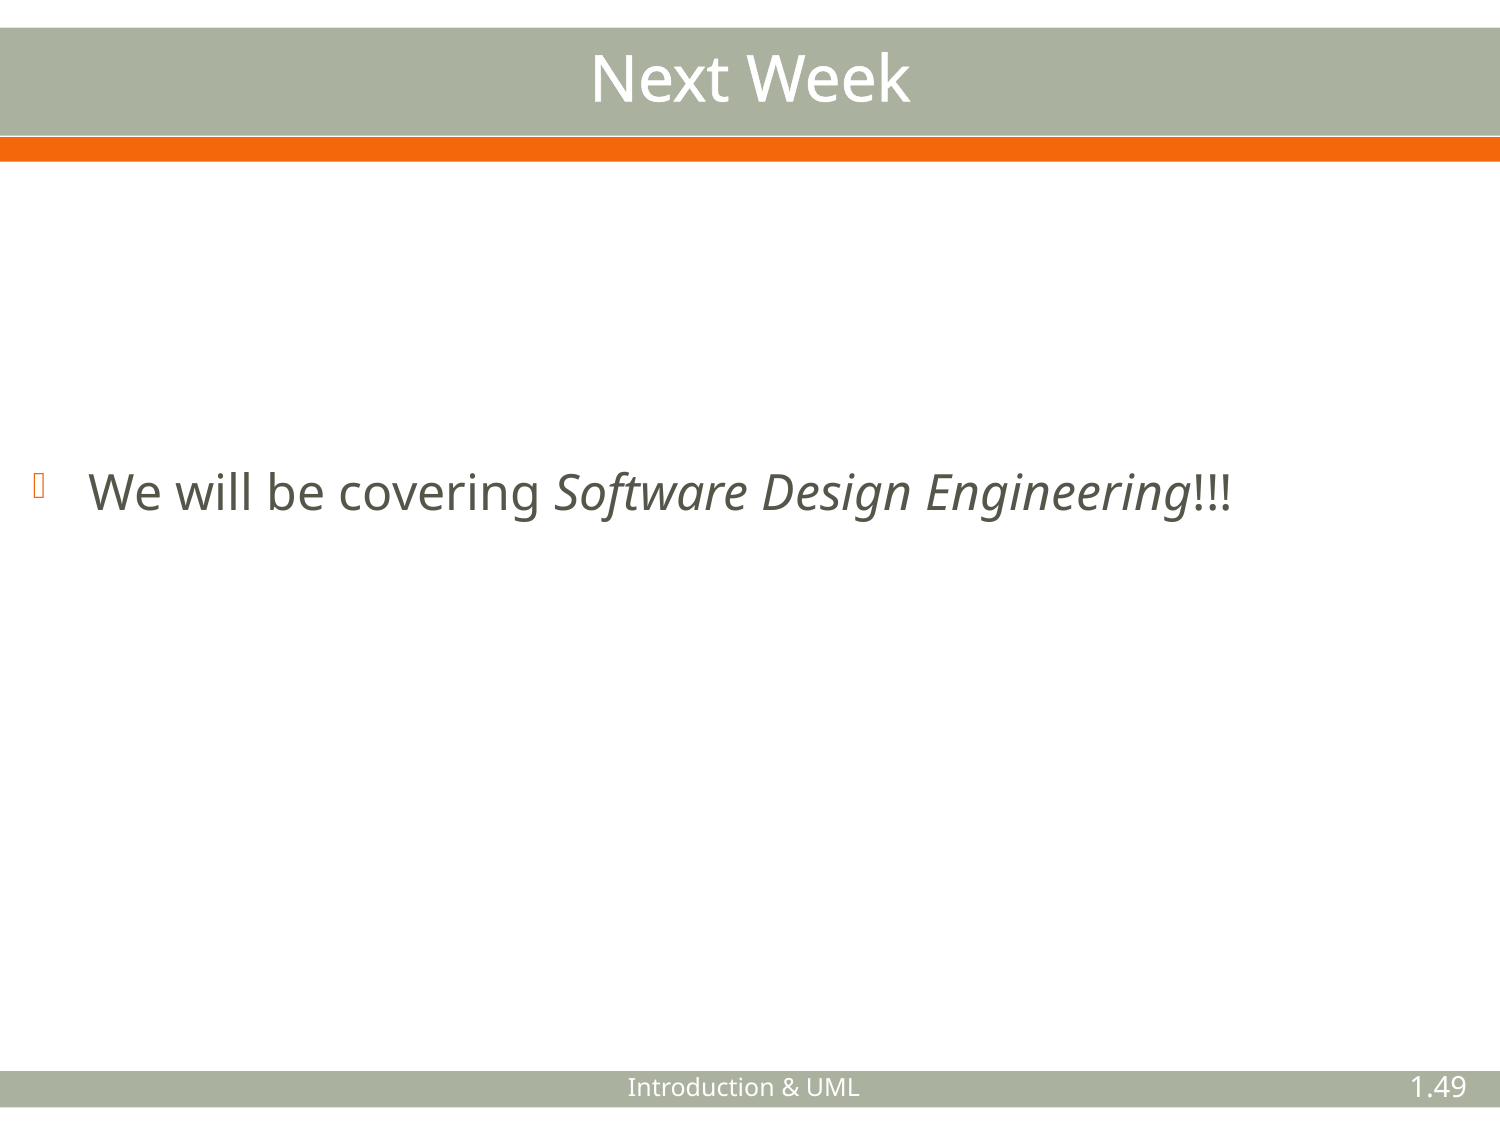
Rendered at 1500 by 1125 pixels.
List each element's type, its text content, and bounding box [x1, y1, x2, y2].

list We will be covering Software Design Engineering!!! [17, 172, 1483, 1059]
slide_number 1.49 [1222, 1058, 1483, 1119]
title Next Week [0, 29, 1500, 123]
footer Introduction & UML [348, 1058, 1140, 1119]
